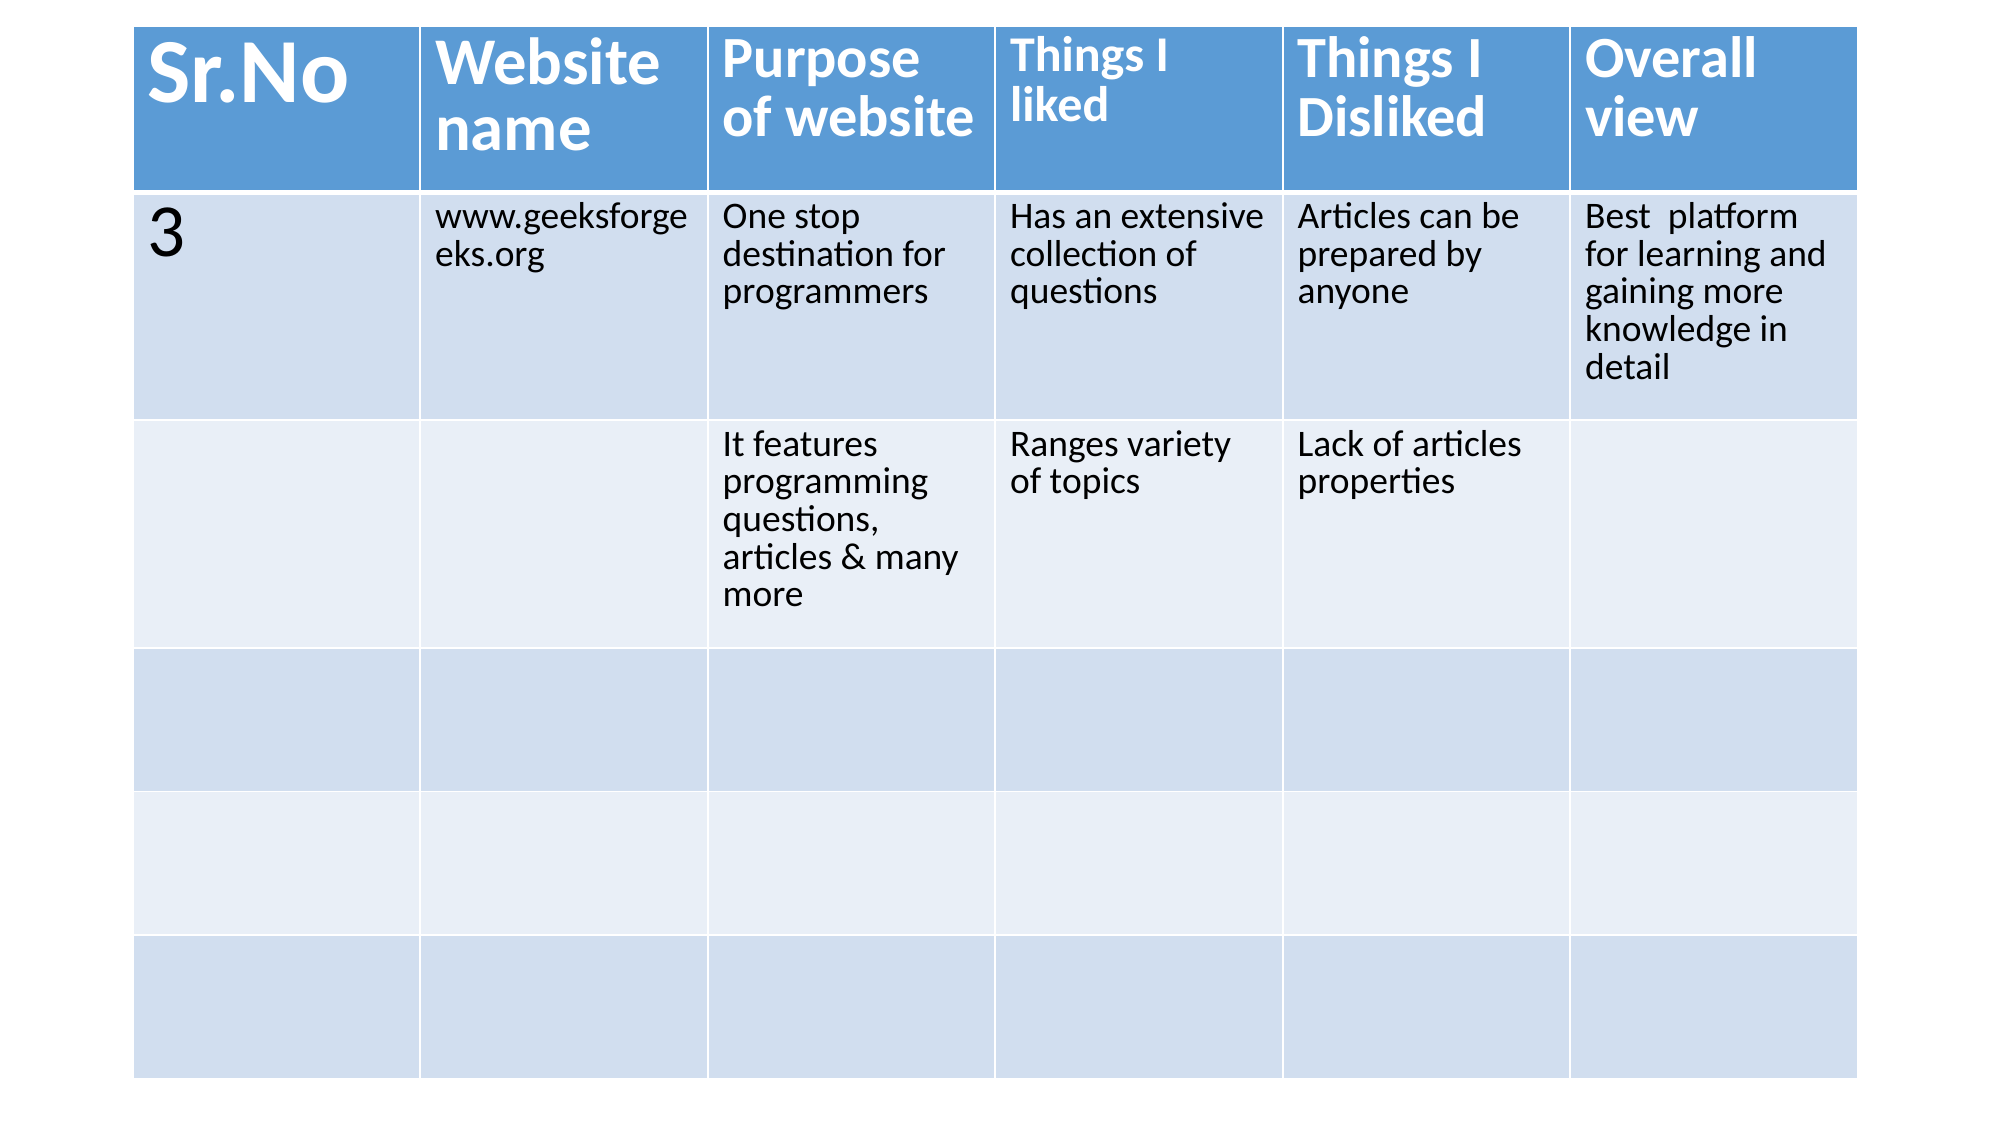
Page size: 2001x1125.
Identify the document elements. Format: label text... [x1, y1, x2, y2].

table_header Things I Disliked [1284, 27, 1569, 190]
table_cell [996, 792, 1282, 934]
table_cell [421, 936, 707, 1078]
table_cell Lack of articles properties [1284, 421, 1569, 647]
table_cell [134, 421, 419, 647]
table_cell It features programming questions, articles & many more [709, 421, 994, 647]
table_cell [1571, 421, 1857, 647]
table_cell [1571, 936, 1857, 1078]
table_cell [134, 792, 419, 934]
table_cell [709, 649, 994, 791]
table_cell [421, 421, 707, 647]
table_cell [1284, 936, 1569, 1078]
table_cell [134, 649, 419, 791]
table_cell 3 [134, 195, 419, 419]
table_cell [1284, 649, 1569, 791]
table_header Website name [421, 27, 707, 190]
table_cell [709, 792, 994, 934]
table_cell Articles can be prepared by anyone [1284, 195, 1569, 419]
table_cell Ranges variety of topics [996, 421, 1282, 647]
table_cell One stop destination for programmers [709, 195, 994, 419]
table_cell www.geeksforgeeks.org [421, 195, 707, 419]
table_cell [421, 649, 707, 791]
table_header Purpose of website [709, 27, 994, 190]
table_header Things I liked [996, 27, 1282, 190]
table_header Overall view [1571, 27, 1857, 190]
table_cell [996, 936, 1282, 1078]
table_cell [996, 649, 1282, 791]
table_cell [134, 936, 419, 1078]
table_cell [709, 936, 994, 1078]
table_cell [1571, 649, 1857, 791]
table_cell Has an extensive collection of questions [996, 195, 1282, 419]
table_header Sr.No [134, 27, 419, 190]
table_cell [1571, 792, 1857, 934]
table_cell [1284, 792, 1569, 934]
table_cell Best platform for learning and gaining more knowledge in detail [1571, 195, 1857, 419]
table_cell [421, 792, 707, 934]
